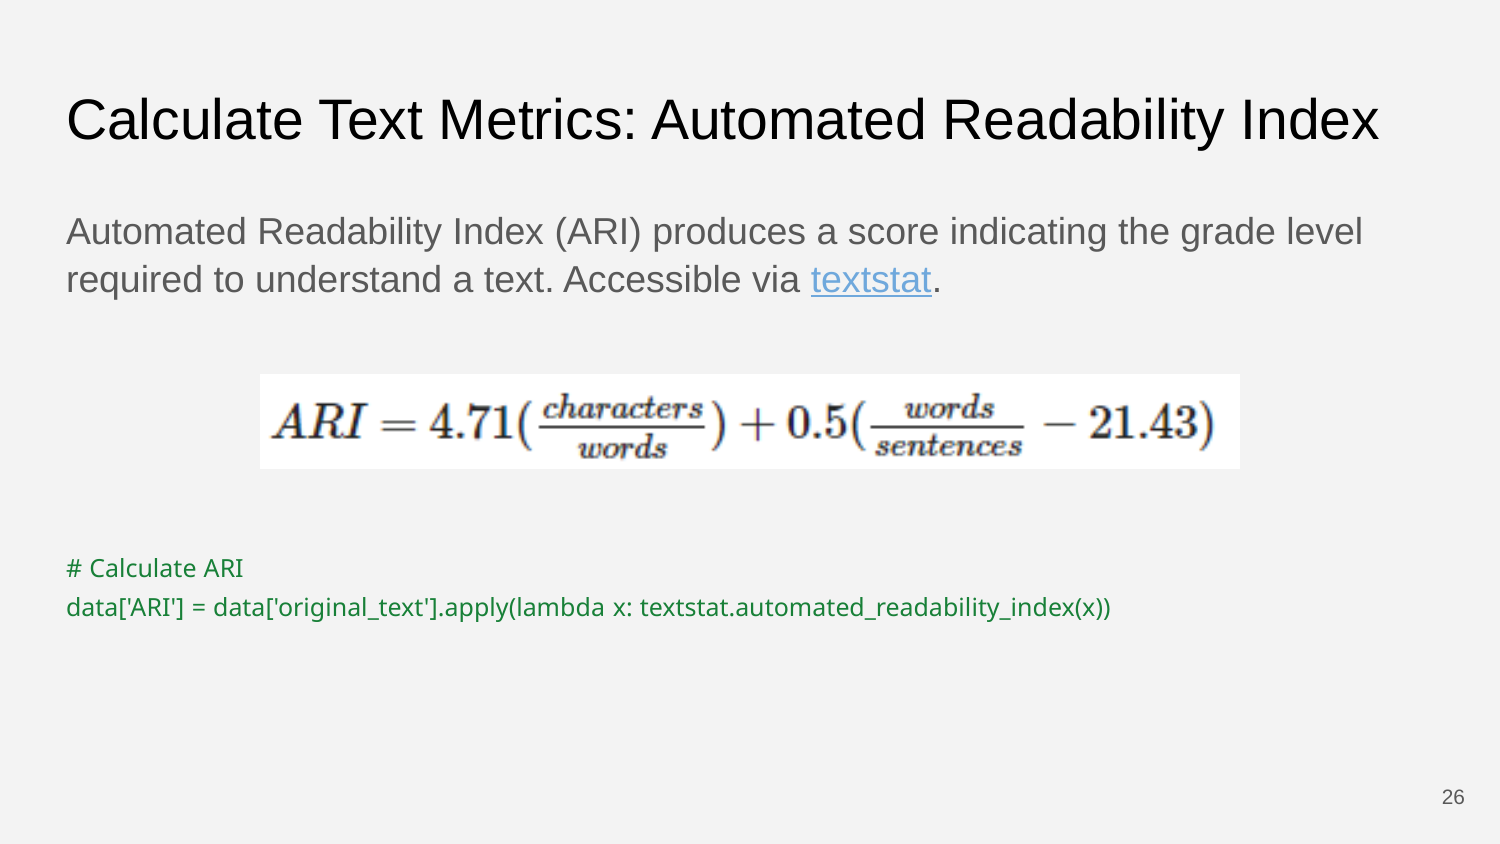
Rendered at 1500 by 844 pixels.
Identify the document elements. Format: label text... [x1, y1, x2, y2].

title Calculate Text Metrics: Automated Readability Index [51, 72, 1449, 167]
slide_number ‹#› [1389, 764, 1480, 830]
picture [260, 374, 1240, 470]
list Automated Readability Index (ARI) produces a score indicating the grade level required to understand a text. Accessible via textstat. # Calculate ARI data['ARI'] = data['original_text'].apply(lambda x: textstat.automated_readability_index(x)) [51, 189, 1449, 750]
